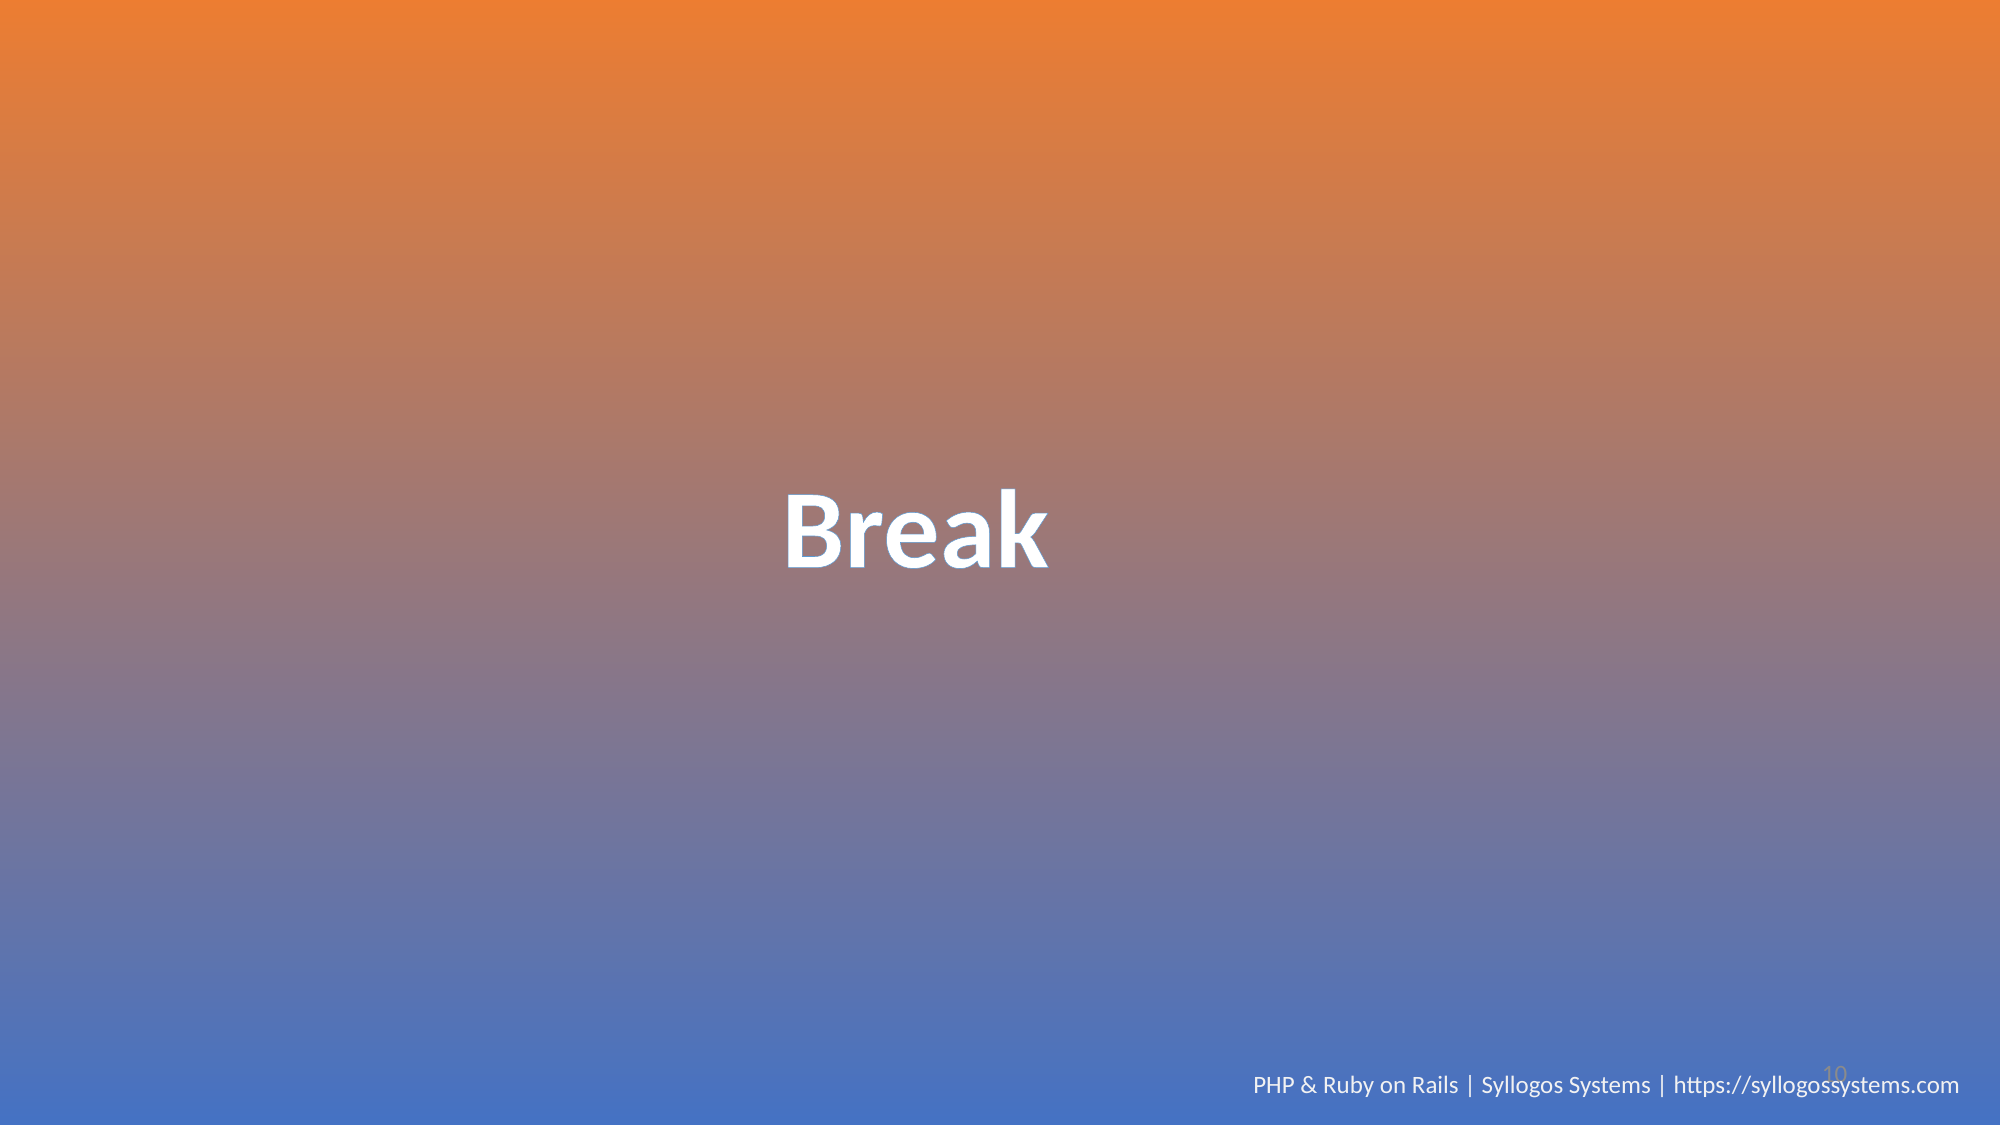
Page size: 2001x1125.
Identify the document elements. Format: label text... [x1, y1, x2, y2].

slide_number 10 [1412, 1042, 1863, 1103]
text_box Break [644, 447, 1187, 598]
footer PHP & Ruby on Rails | Syllogos Systems | https://syllogossystems.com [1223, 1053, 1992, 1113]
